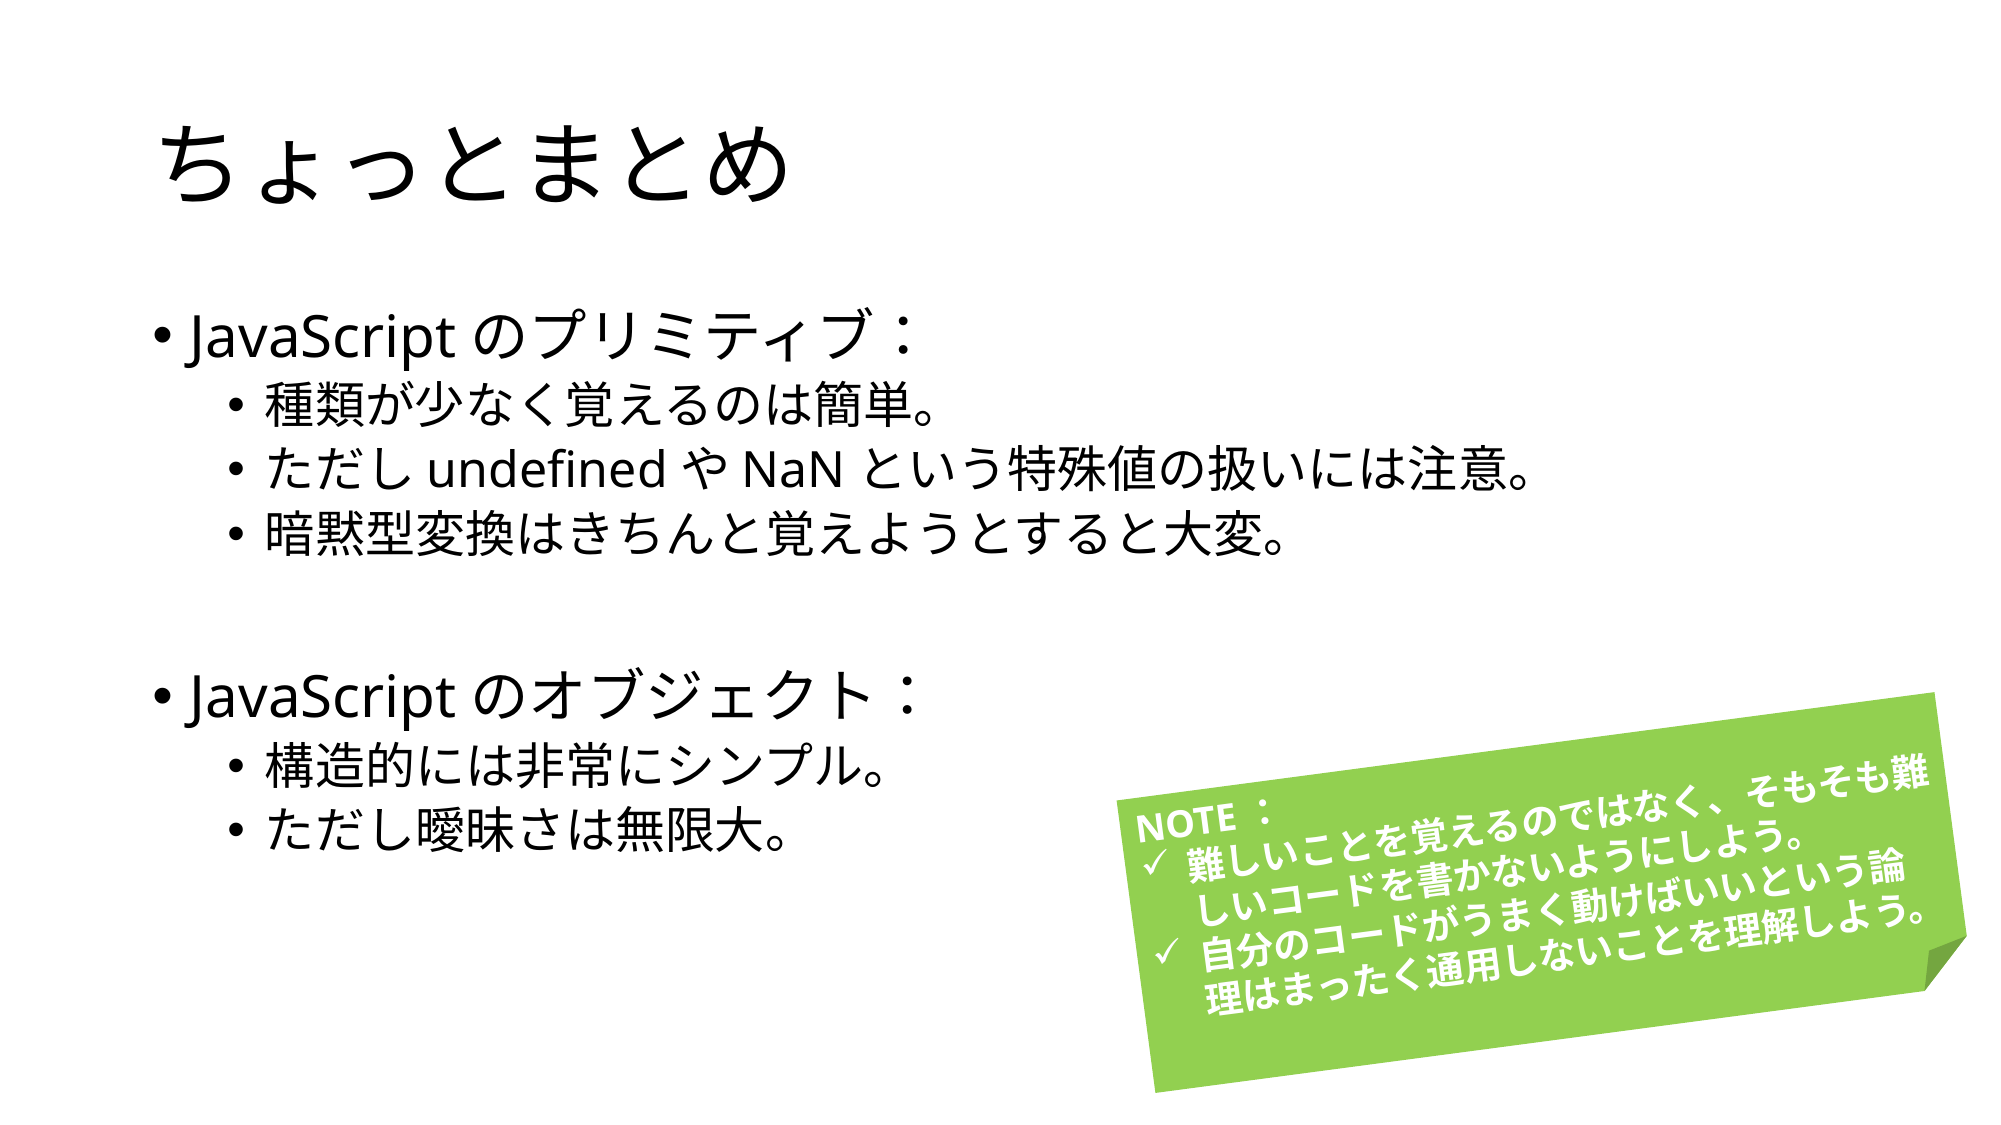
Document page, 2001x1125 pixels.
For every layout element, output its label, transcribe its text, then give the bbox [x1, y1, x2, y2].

text_box NOTE： 難しいことを覚えるのではなく、そもそも難しいコードを書かないようにしよう。 自分のコードがうまく動けばいいという論理はまったく通用しないことを理解しよう。 [1115, 690, 1970, 1095]
title ちょっとまとめ [137, 59, 1863, 278]
list JavaScriptのプリミティブ： 種類が少なく覚えるのは簡単。 ただしundefinedやNaNという特殊値の扱いには注意。 暗黙型変換はきちんと覚えようとすると大変。 JavaScriptのオブジェクト： 構造的には非常にシンプル。 ただし曖昧さは無限大。 [137, 299, 1863, 1014]
